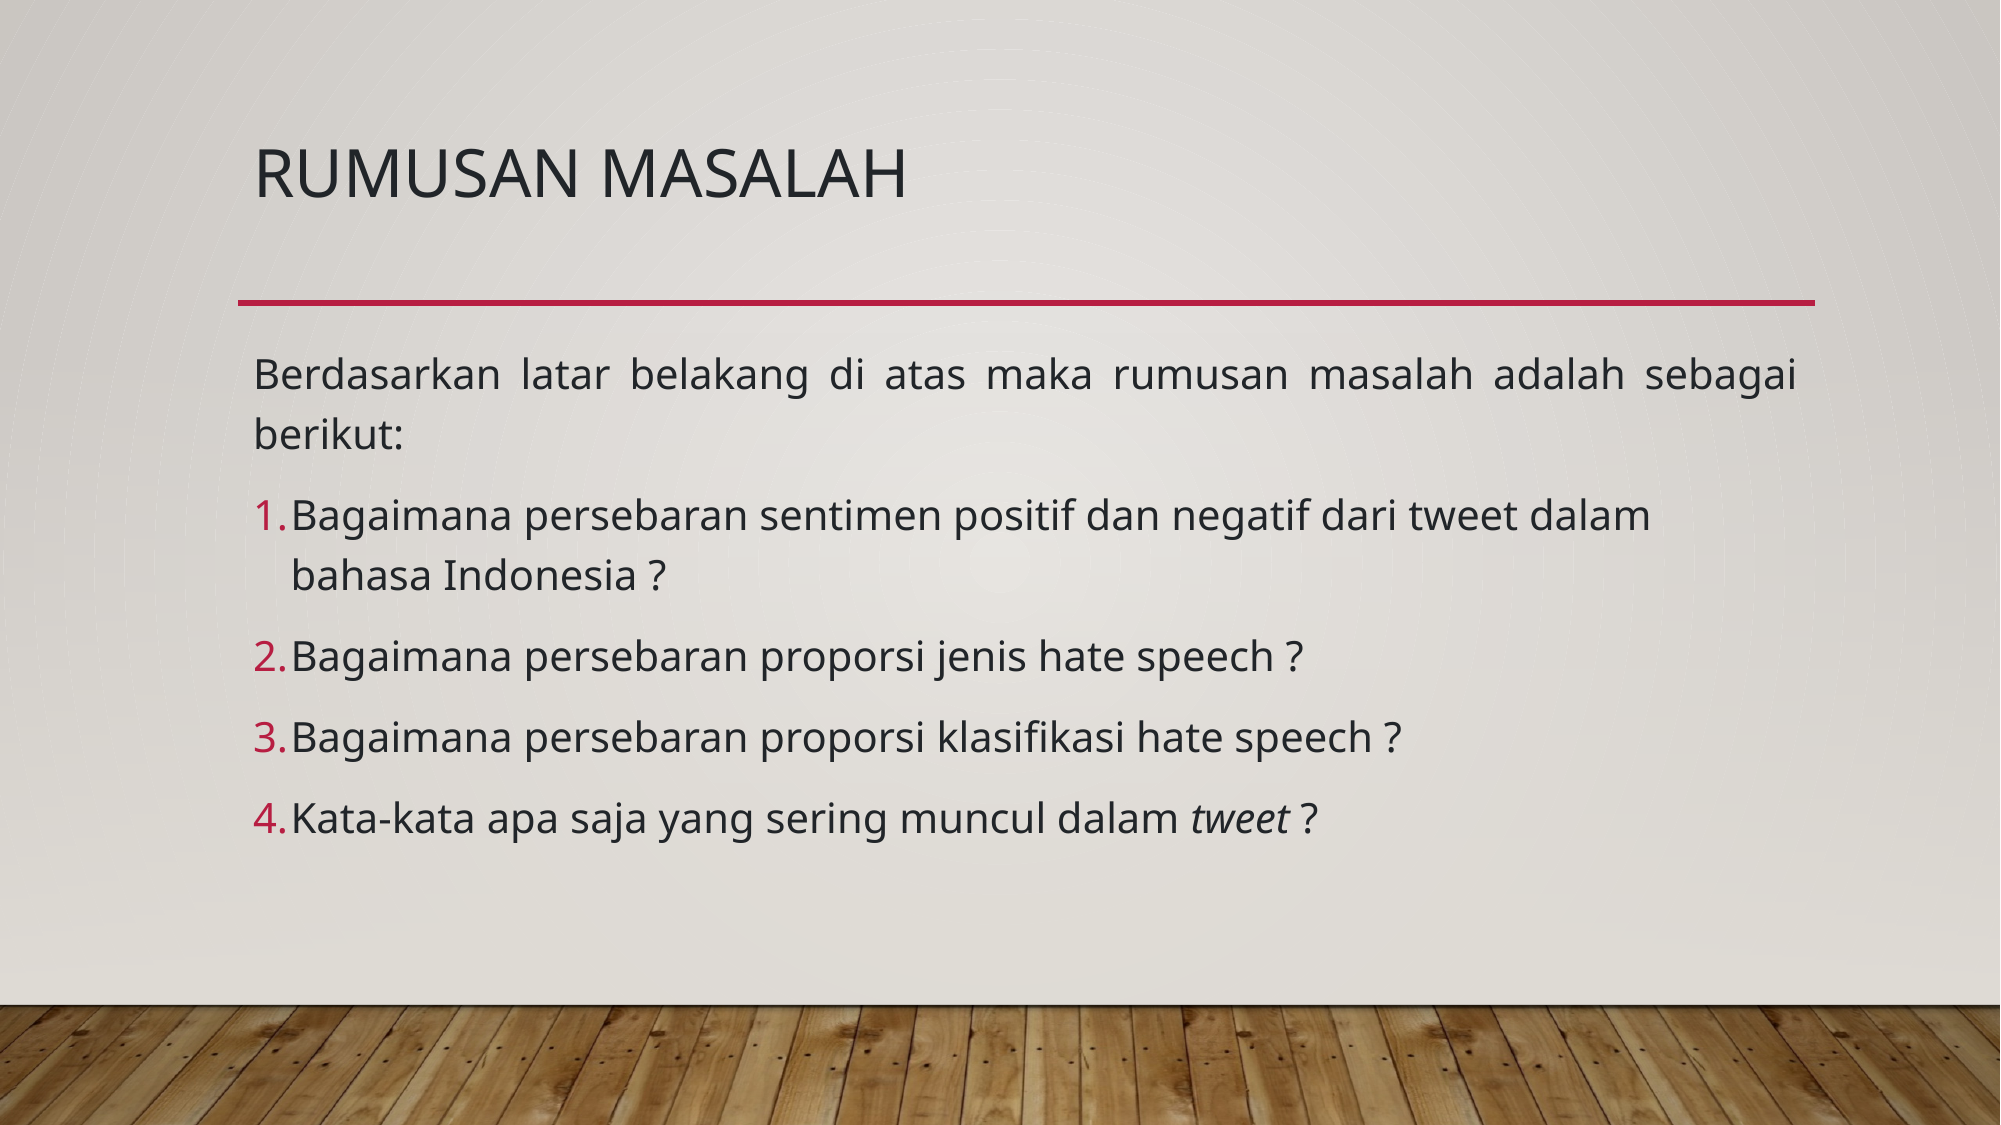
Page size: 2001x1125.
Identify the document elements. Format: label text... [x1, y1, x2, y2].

title Rumusan Masalah [238, 131, 1814, 305]
picture [0, 1005, 2000, 1125]
list Berdasarkan latar belakang di atas maka rumusan masalah adalah sebagai berikut: Bagaimana persebaran sentimen positif dan negatif dari tweet dalam bahasa Indonesia ? Bagaimana persebaran proporsi jenis hate speech ? Bagaimana persebaran proporsi klasifikasi hate speech ? Kata-kata apa saja yang sering muncul dalam tweet ? [238, 330, 1814, 897]
